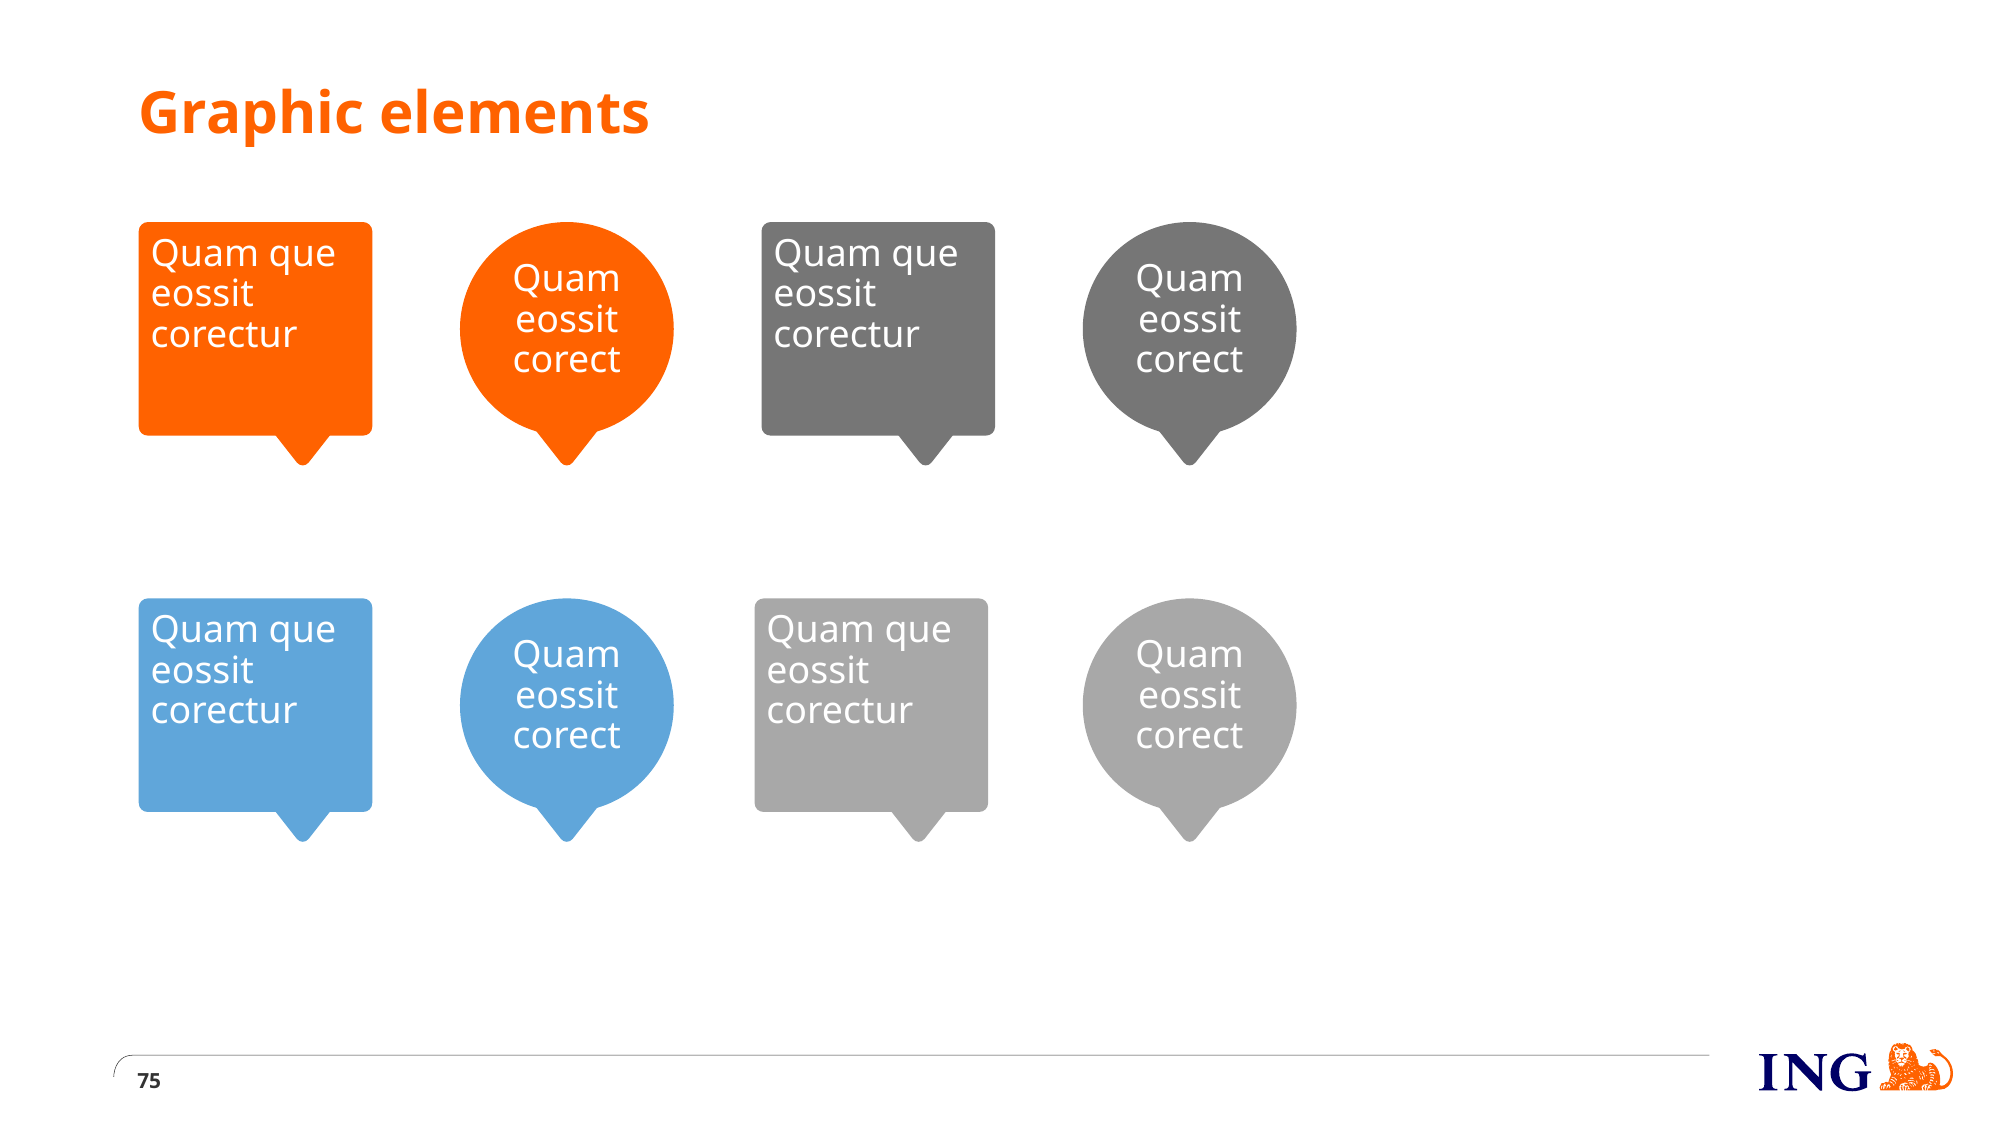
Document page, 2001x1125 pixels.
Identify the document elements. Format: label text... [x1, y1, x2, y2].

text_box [138, 598, 373, 843]
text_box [761, 222, 996, 467]
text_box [1082, 598, 1297, 843]
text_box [754, 598, 989, 843]
title Graphic elements [138, 46, 1860, 187]
slide_number 75 [137, 1066, 219, 1097]
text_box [459, 598, 674, 843]
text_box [1082, 222, 1297, 467]
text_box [459, 222, 674, 467]
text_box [138, 222, 373, 467]
